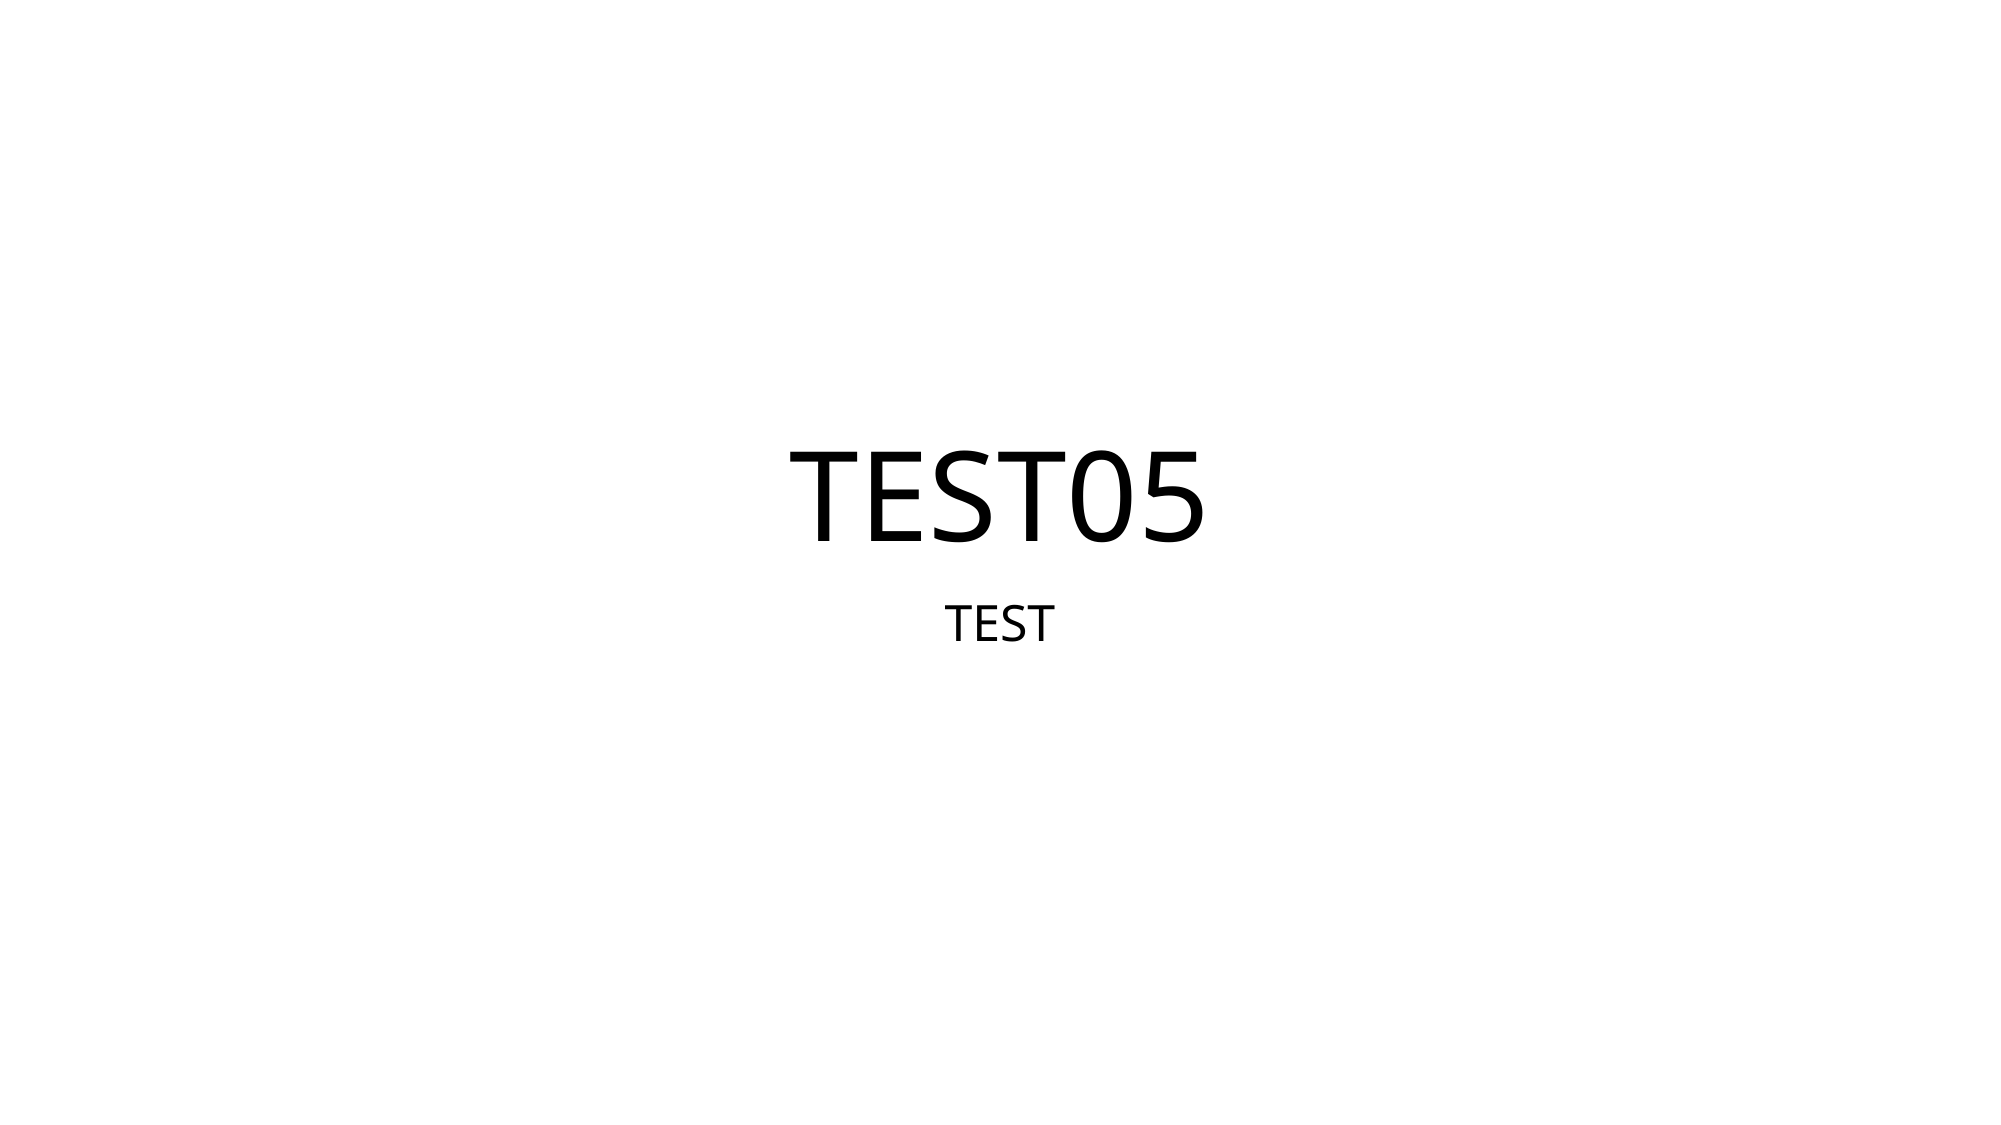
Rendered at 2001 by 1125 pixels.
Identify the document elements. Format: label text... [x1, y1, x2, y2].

title TEST05 [249, 184, 1750, 576]
subtitle TEST [249, 590, 1750, 863]
